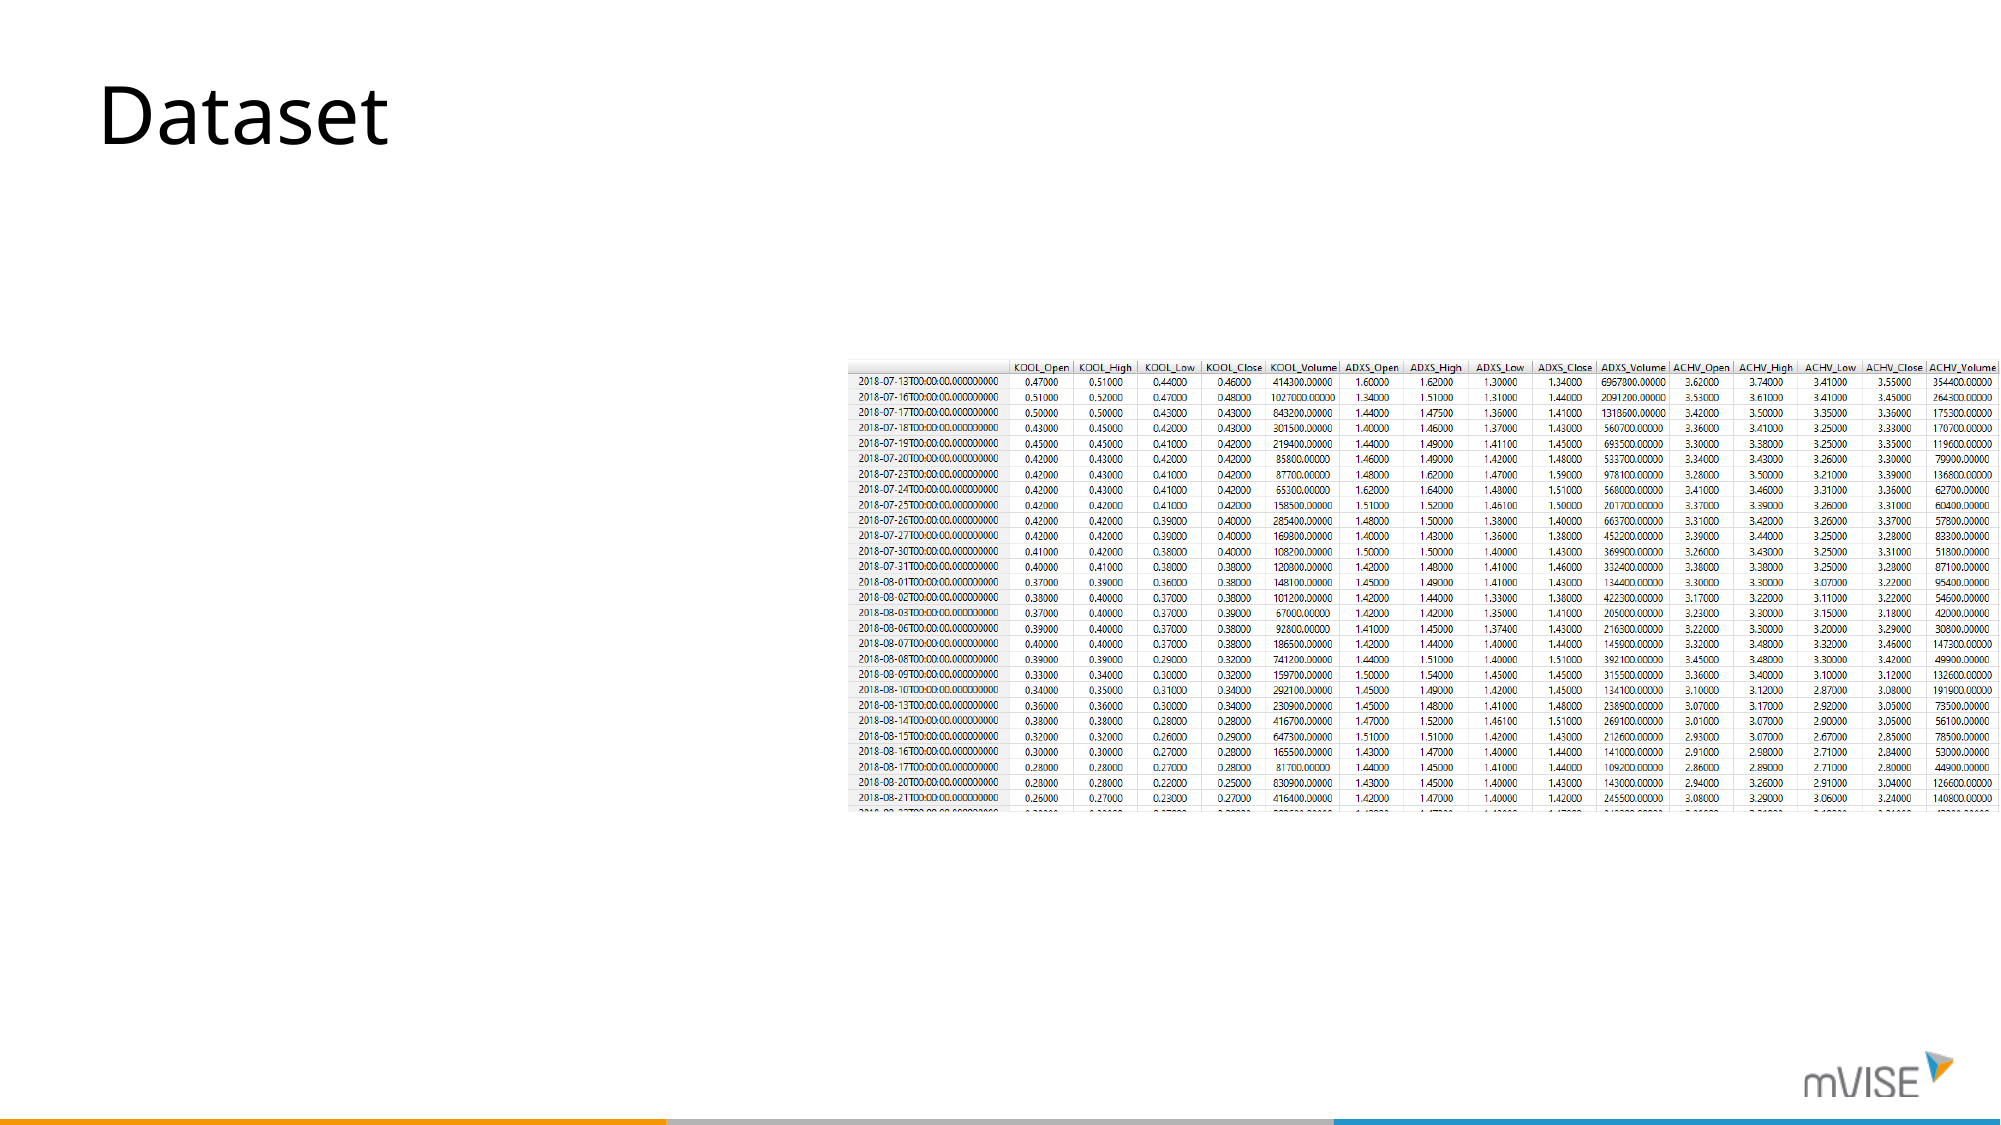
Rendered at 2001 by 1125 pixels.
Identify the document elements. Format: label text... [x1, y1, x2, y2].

title Dataset [82, 66, 1919, 170]
picture [848, 359, 2000, 812]
